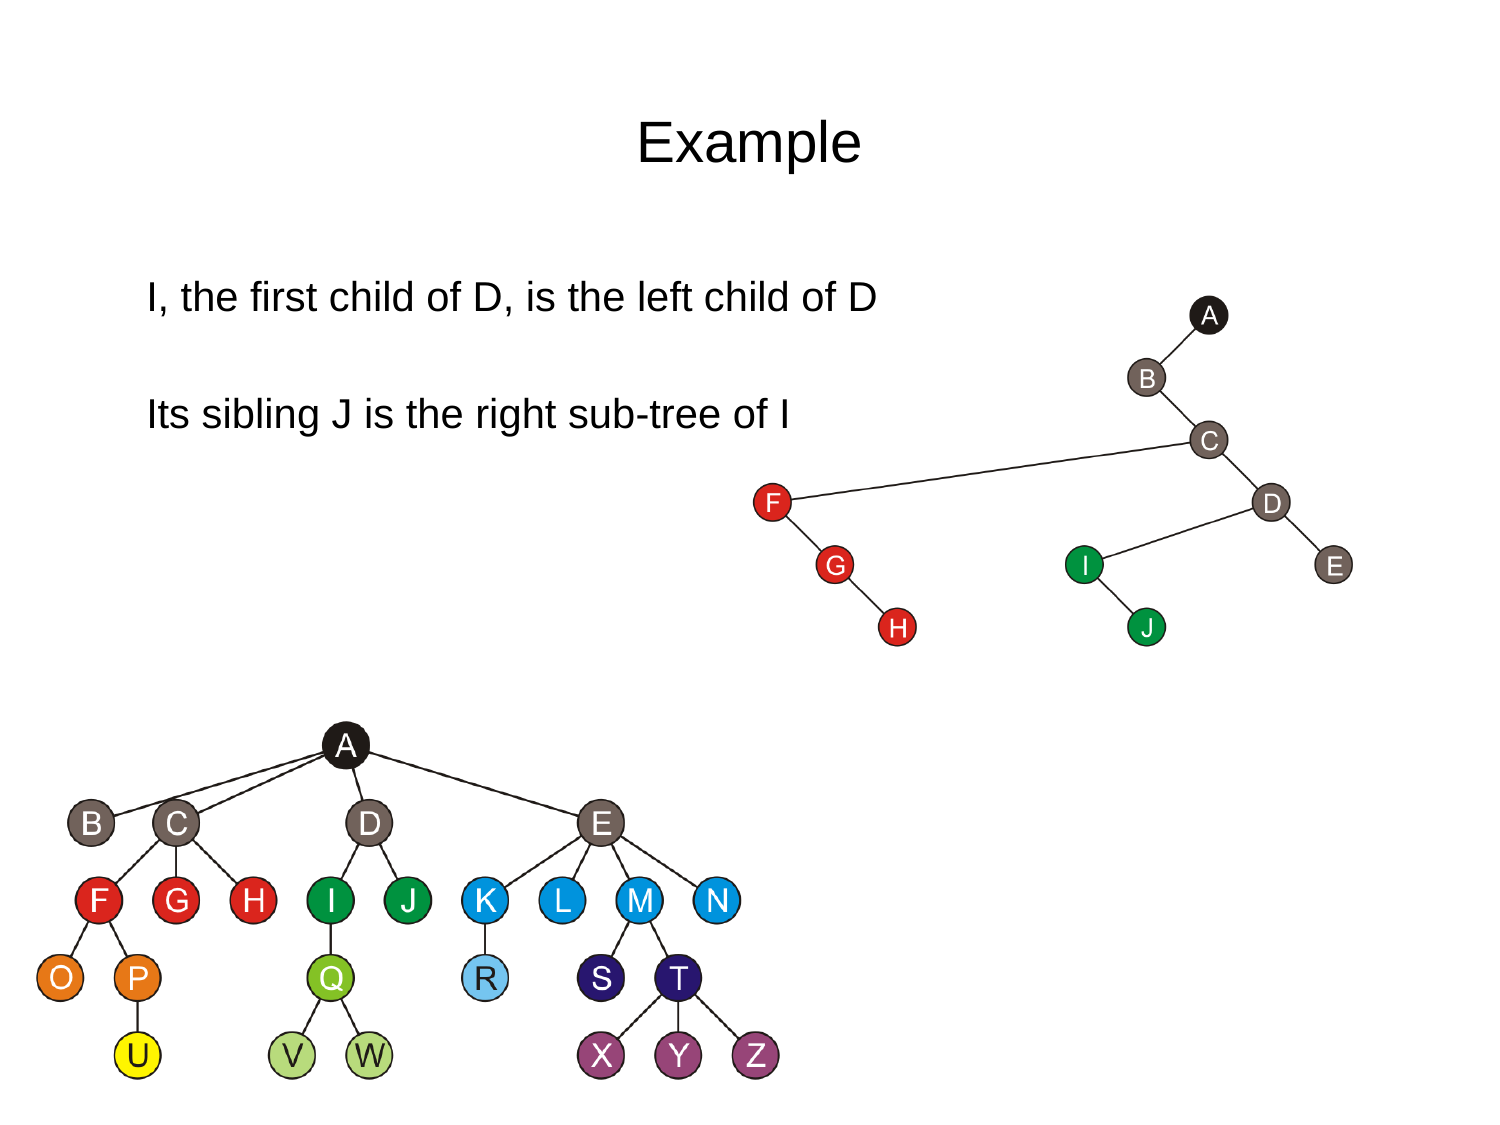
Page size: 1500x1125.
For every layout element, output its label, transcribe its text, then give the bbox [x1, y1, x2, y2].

title Example [74, 44, 1426, 233]
picture [29, 290, 1483, 1089]
list I, the first child of D, is the left child of D Its sibling J is the right sub-tree of I [74, 262, 1426, 713]
